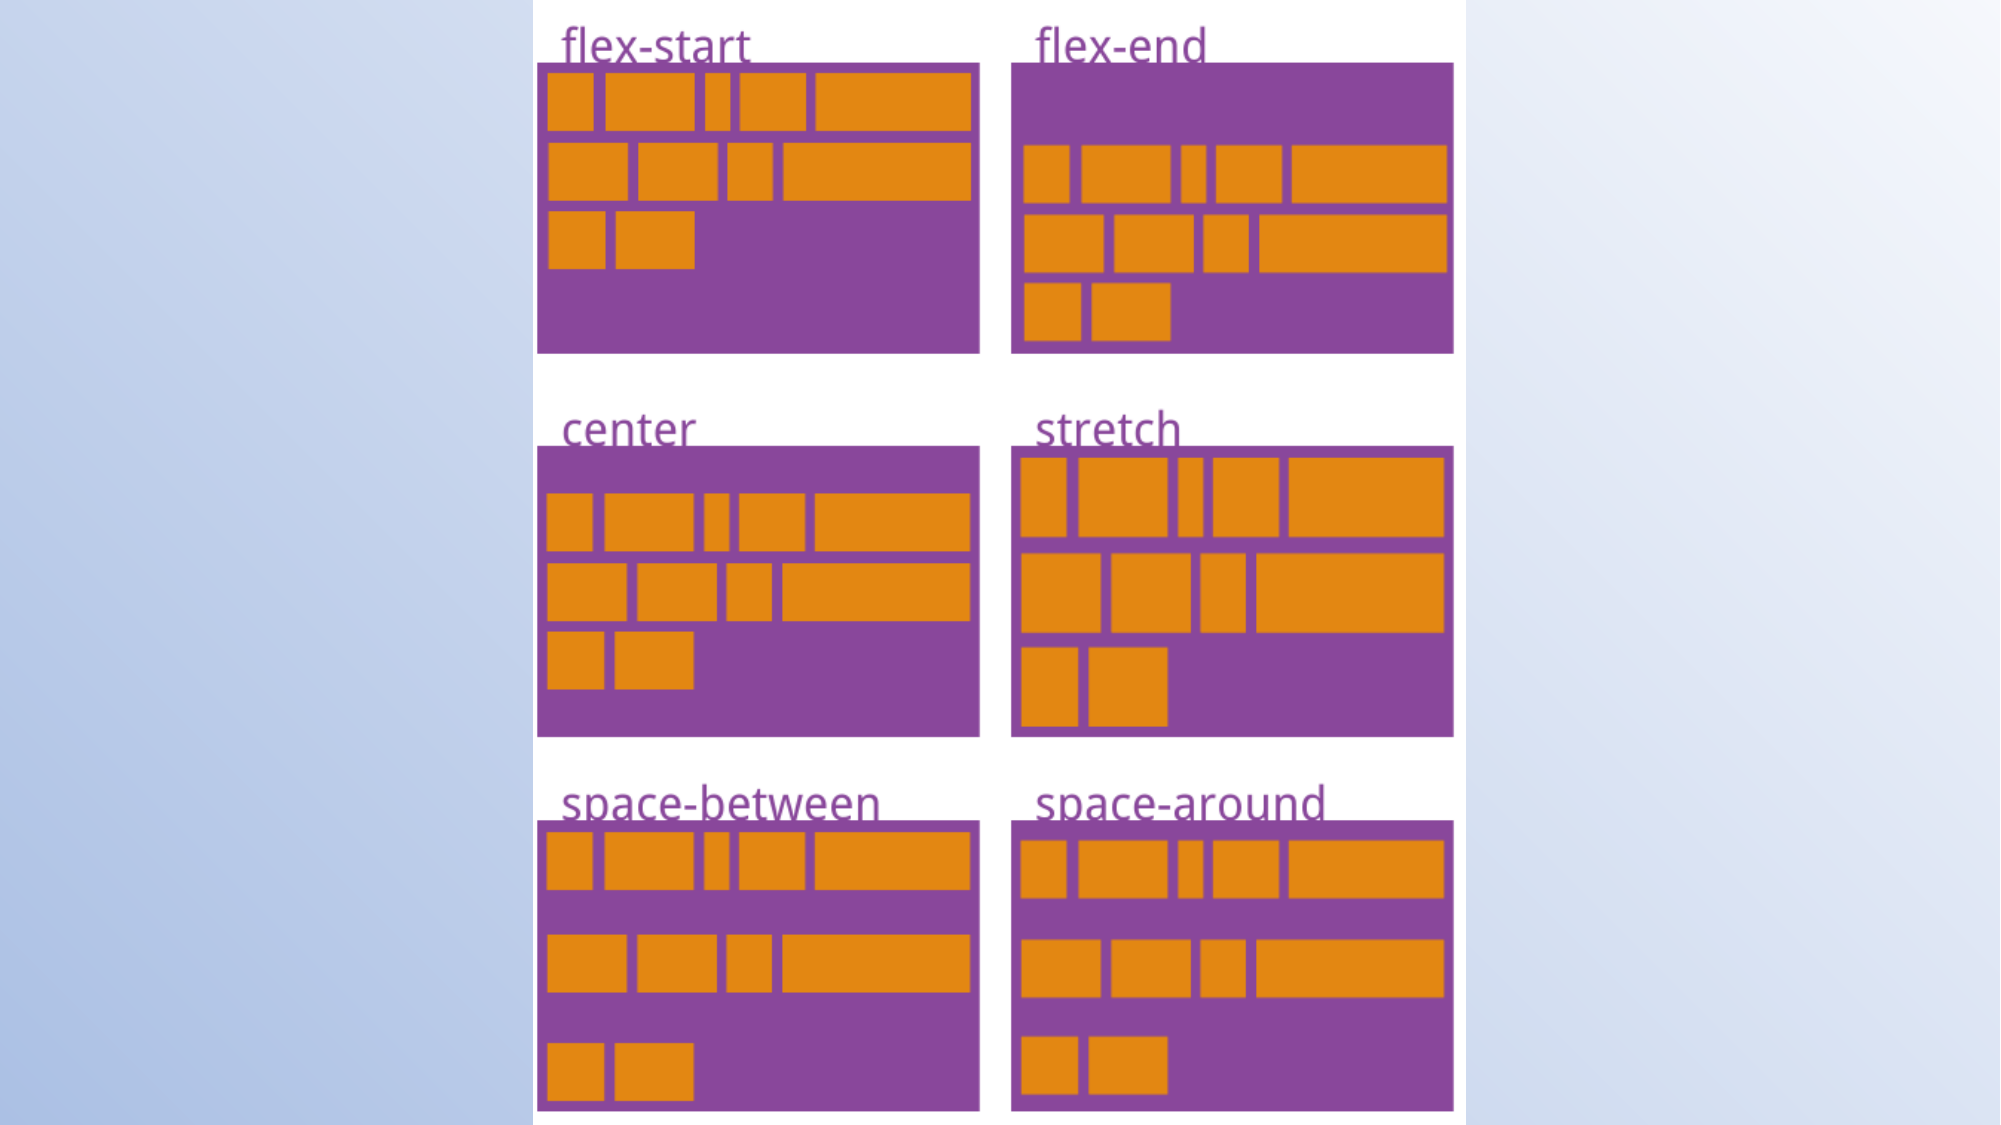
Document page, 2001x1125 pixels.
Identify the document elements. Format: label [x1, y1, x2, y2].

picture [533, 0, 1467, 1125]
